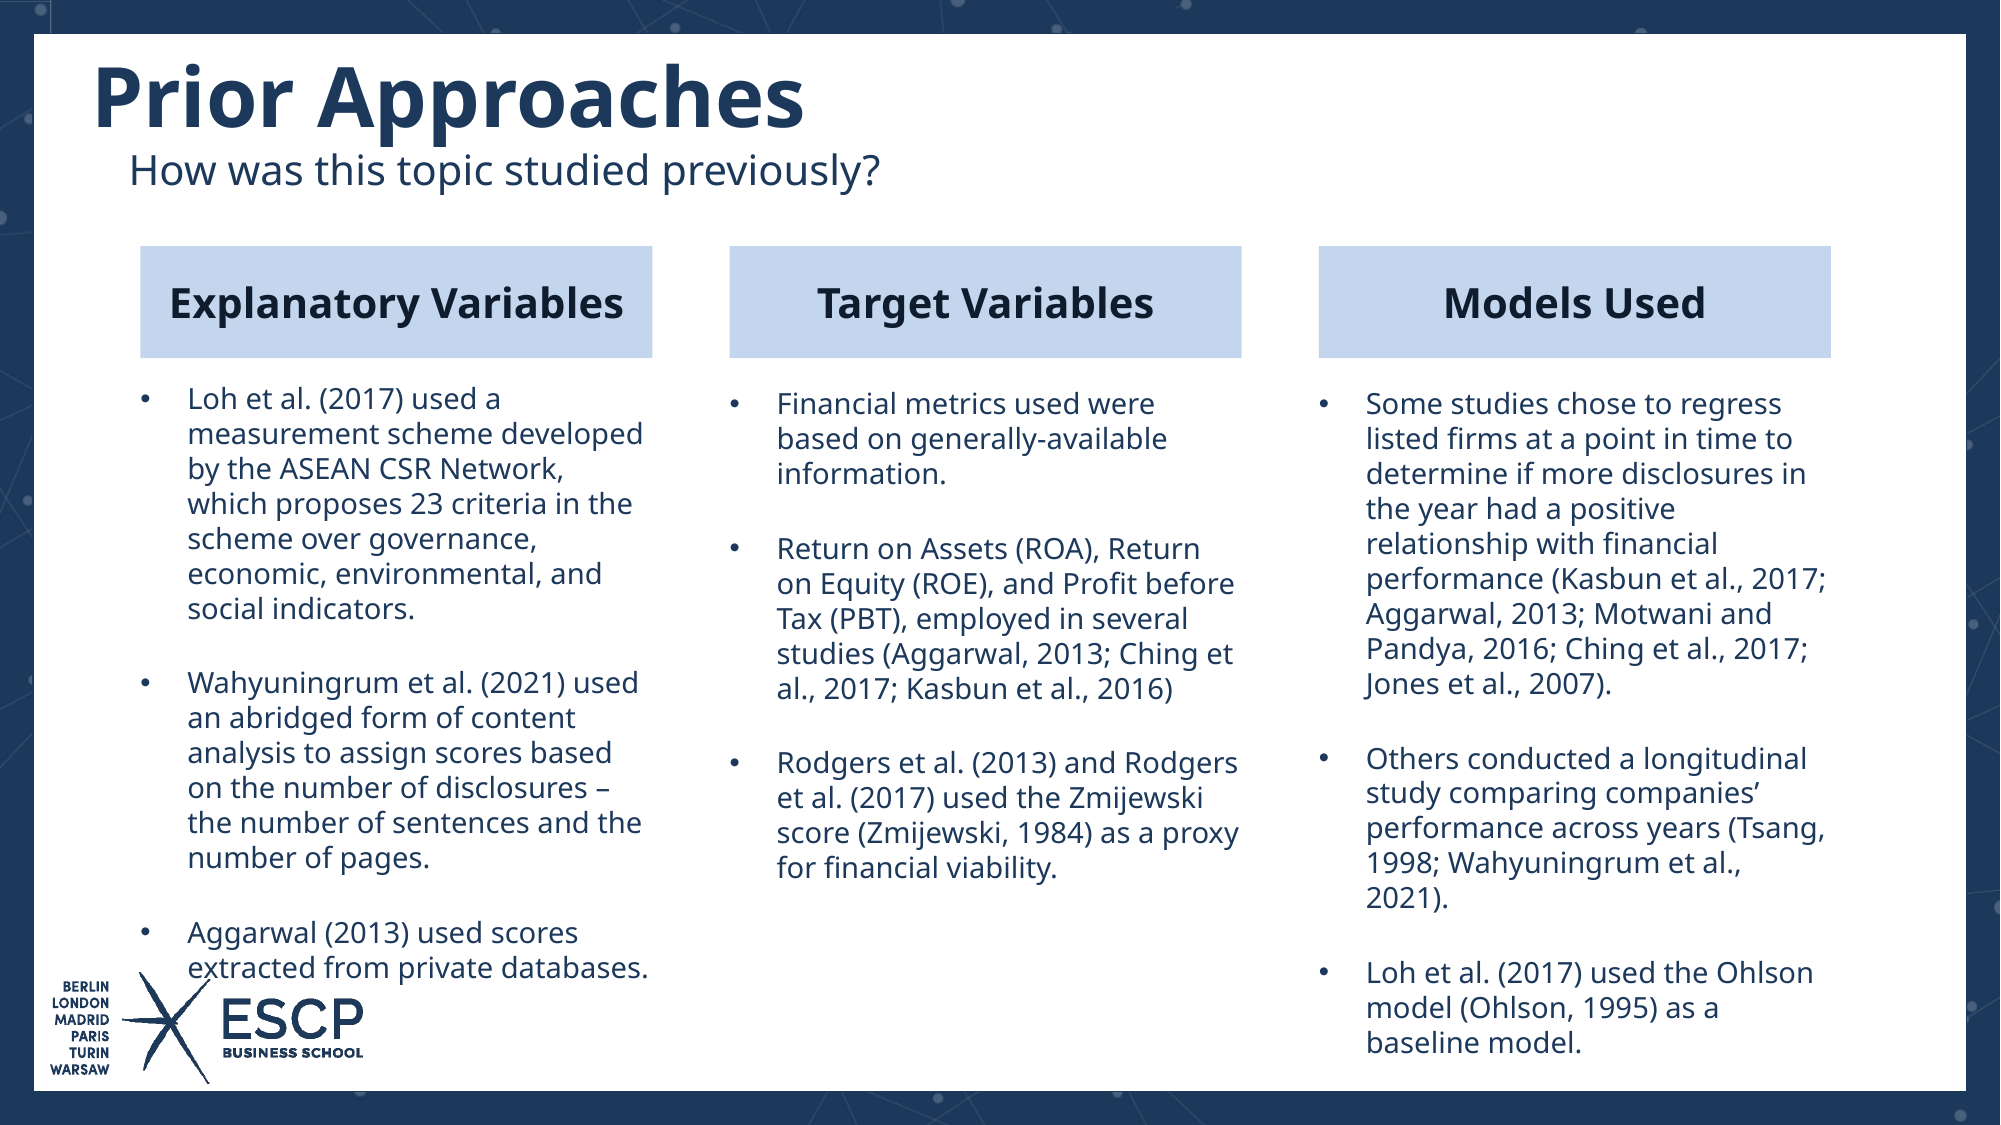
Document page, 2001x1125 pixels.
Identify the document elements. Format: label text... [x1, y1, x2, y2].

text_box Loh et al. (2017) used a measurement scheme developed by the ASEAN CSR Network, which proposes 23 criteria in the scheme over governance, economic, environmental, and social indicators. Wahyuningrum et al. (2021) used an abridged form of content analysis to assign scores based on the number of disclosures – the number of sentences and the number of pages. Aggarwal (2013) used scores extracted from private databases. [140, 380, 653, 440]
text_box Some studies chose to regress listed firms at a point in time to determine if more disclosures in the year had a positive relationship with financial performance (Kasbun et al., 2017; Aggarwal, 2013; Motwani and Pandya, 2016; Ching et al., 2017; Jones et al., 2007). Others conducted a longitudinal study comparing companies’ performance across years (Tsang, 1998; Wahyuningrum et al., 2021). Loh et al. (2017) used the Ohlson model (Ohlson, 1995) as a baseline model. [1318, 385, 1831, 445]
text_box Models Used [1317, 244, 1833, 360]
picture [121, 972, 391, 1084]
text_box Explanatory Variables [138, 244, 654, 360]
text_box Financial metrics used were based on generally-available information. Return on Assets (ROA), Return on Equity (ROE), and Profit before Tax (PBT), employed in several studies (Aggarwal, 2013; Ching et al., 2017; Kasbun et al., 2016) Rodgers et al. (2013) and Rodgers et al. (2017) used the Zmijewski score (Zmijewski, 1984) as a proxy for financial viability. [729, 385, 1242, 445]
text_box Target Variables [728, 244, 1244, 360]
picture [0, 0, 2000, 1125]
subtitle How was this topic studied previously? [91, 144, 1909, 203]
title Prior Approaches [91, 33, 1909, 144]
